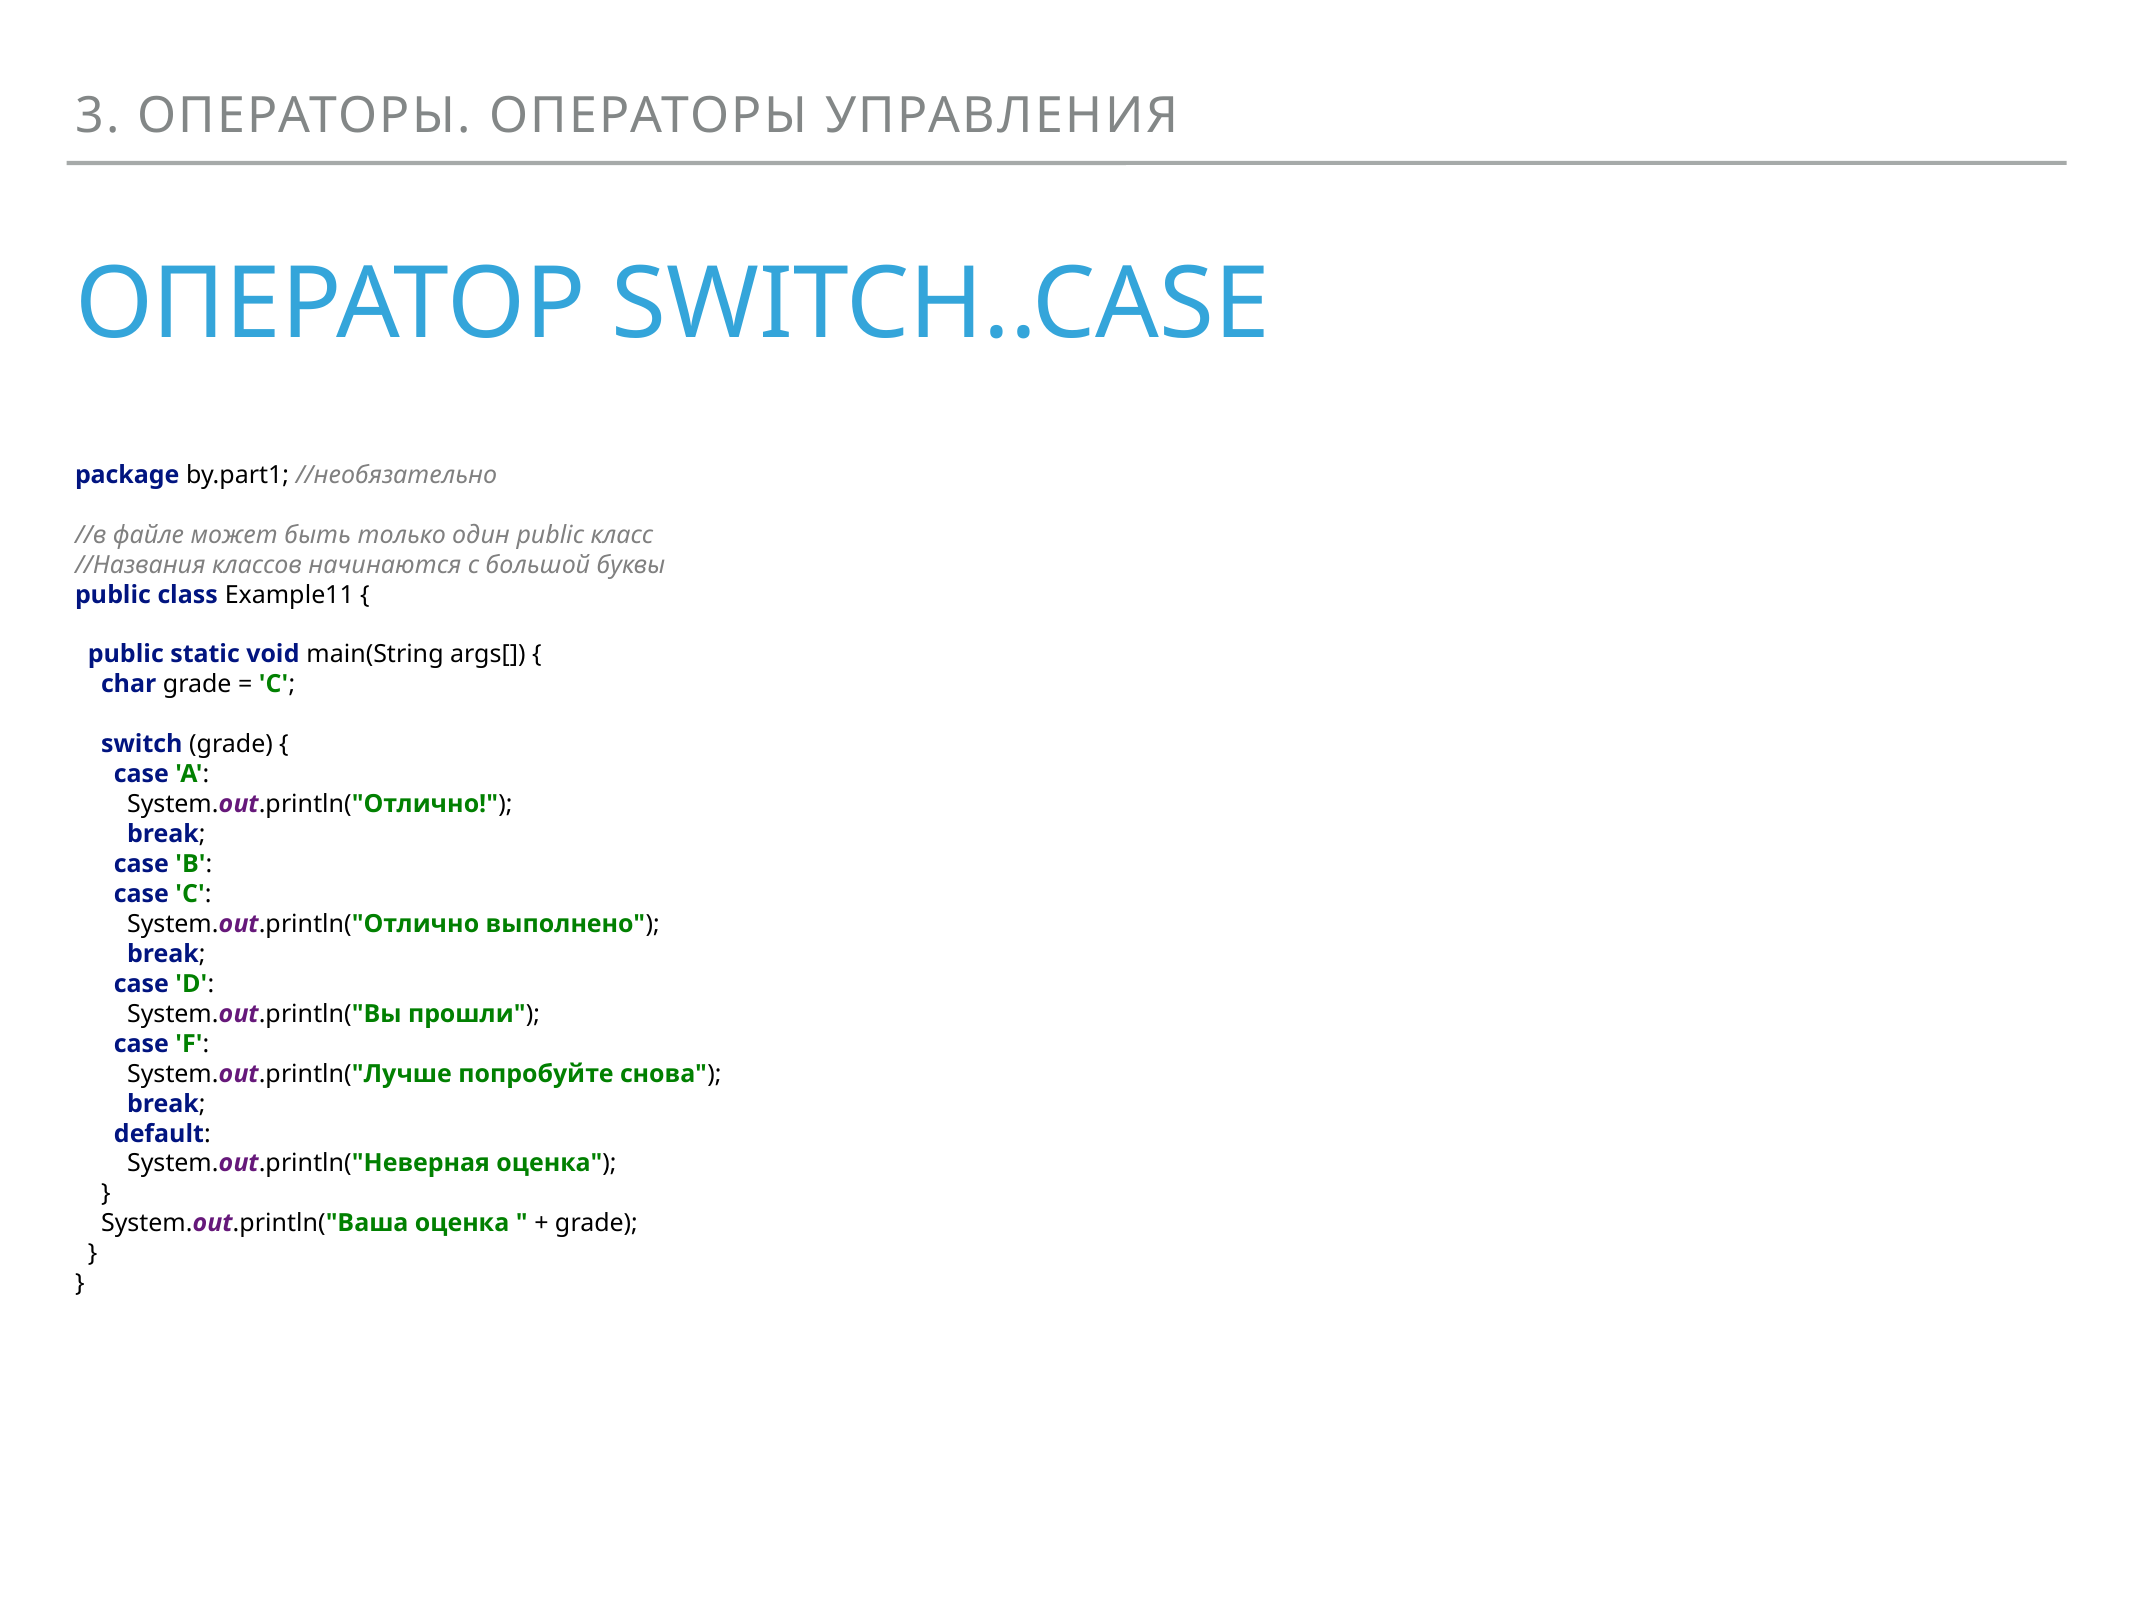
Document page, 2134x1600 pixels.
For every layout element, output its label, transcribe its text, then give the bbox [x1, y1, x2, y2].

title Оператор switch..case [66, 251, 2068, 372]
list 3. Операторы. Операторы управления [66, 74, 1901, 151]
list package by.part1; //необязательно //в файле может быть только один public класс //Названия классов начинаются с большой буквы public class Example11 { public static void main(String args[]) { char grade = 'C'; switch (grade) { case 'A': System.out.println("Отлично!"); break; case 'B': case 'C': System.out.println("Отлично выполнено"); break; case 'D': System.out.println("Вы прошли"); case 'F': System.out.println("Лучше попробуйте снова"); break; default: System.out.println("Неверная оценка"); } System.out.println("Ваша оценка " + grade); } } [66, 449, 2068, 1453]
